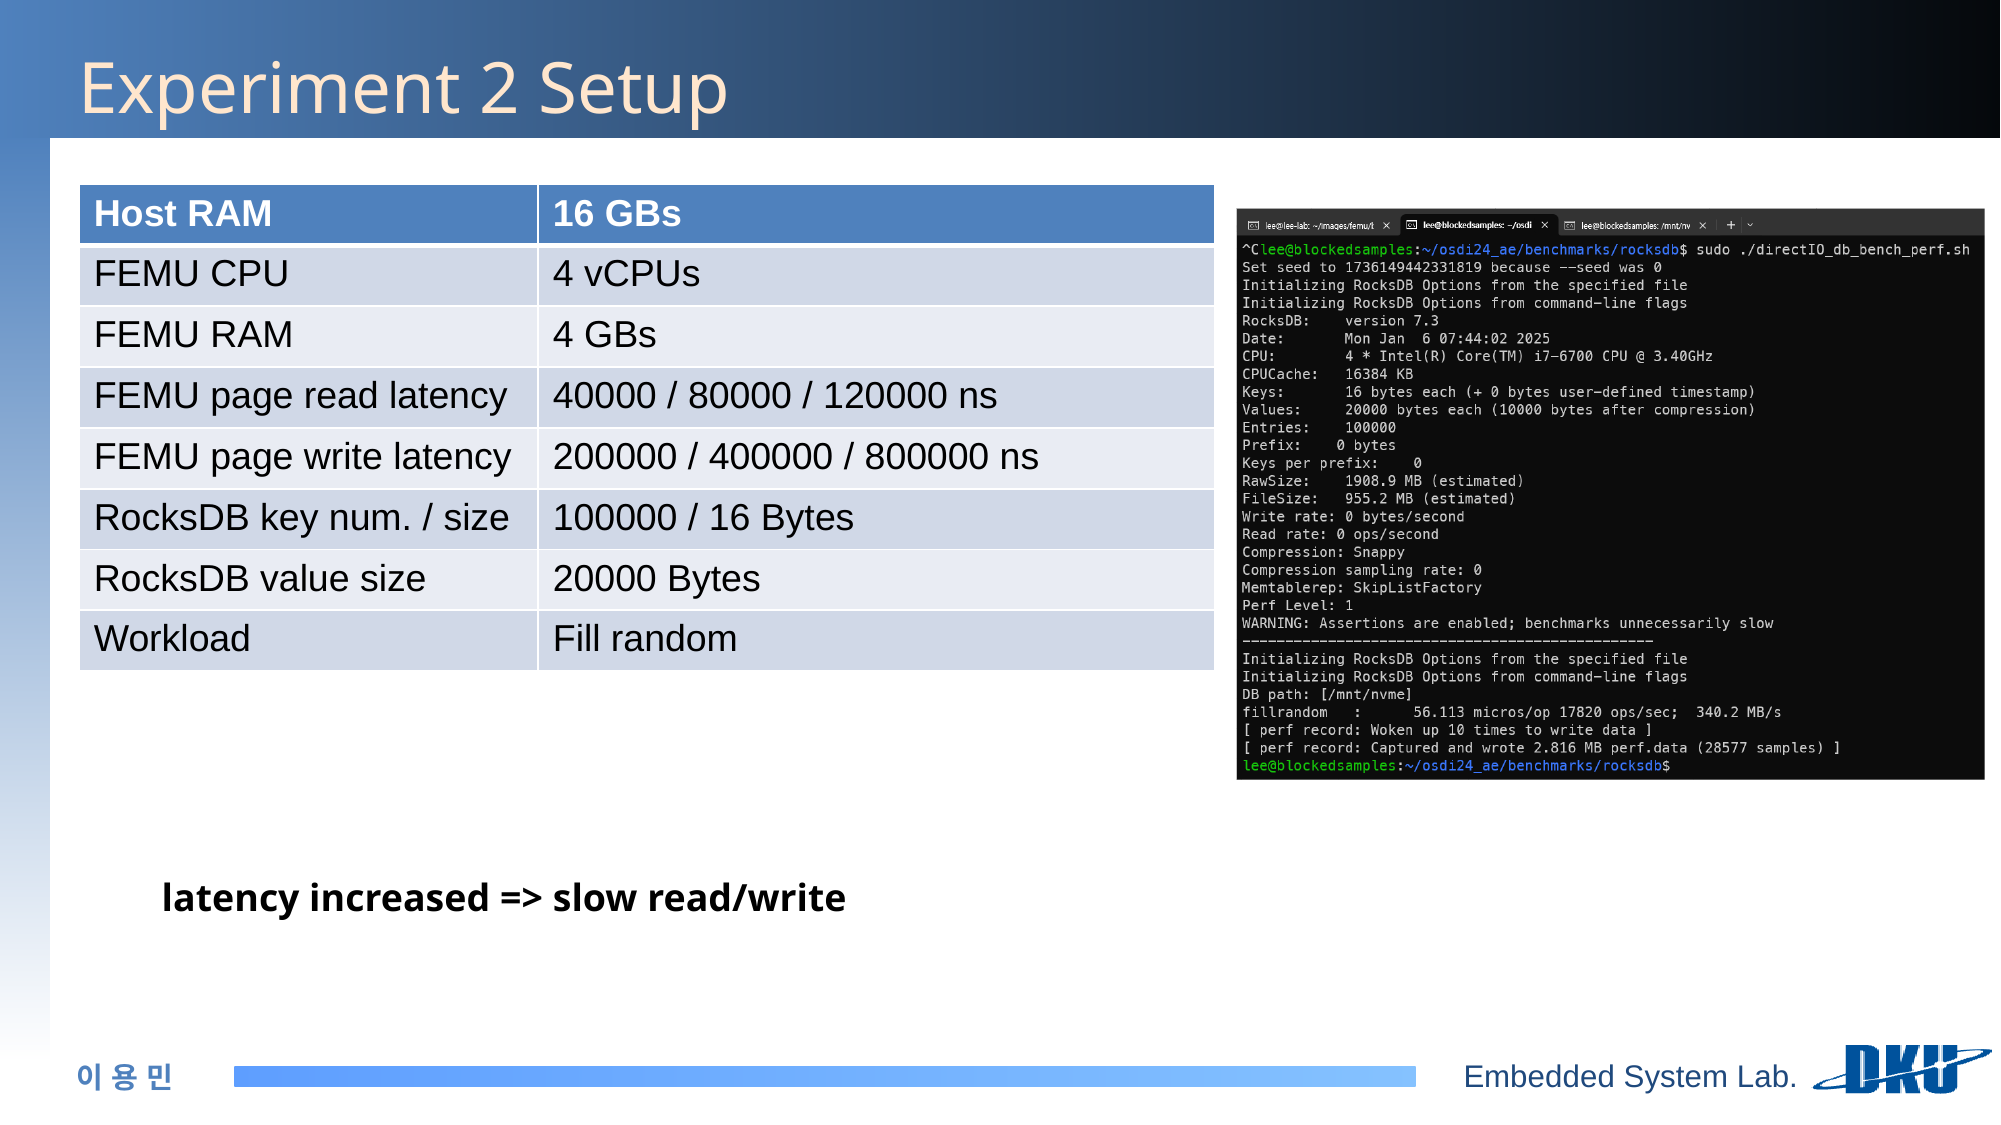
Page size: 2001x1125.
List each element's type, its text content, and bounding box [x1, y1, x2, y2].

table_cell RocksDB value size [80, 550, 537, 609]
table_cell 4 GBs [539, 307, 1214, 366]
table_cell RocksDB key num. / size [80, 490, 537, 549]
text_box latency increased => slow read/write [146, 866, 1147, 927]
table_cell 200000 / 400000 / 800000 ns [539, 429, 1214, 488]
table_cell 20000 Bytes [539, 550, 1214, 609]
table_header Host RAM [80, 185, 537, 243]
table_cell Fill random [539, 611, 1214, 670]
table_cell Workload [80, 611, 537, 670]
table_header 16 GBs [539, 185, 1214, 243]
table_cell 40000 / 80000 / 120000 ns [539, 368, 1214, 427]
table_cell 100000 / 16 Bytes [539, 490, 1214, 549]
picture [1804, 1035, 2000, 1102]
picture [1235, 207, 1985, 780]
table_cell FEMU CPU [80, 248, 537, 305]
table_cell 4 vCPUs [539, 248, 1214, 305]
table_cell FEMU RAM [80, 307, 537, 366]
title Experiment 2 Setup [63, 23, 1938, 136]
table_cell FEMU page write latency [80, 429, 537, 488]
table_cell FEMU page read latency [80, 368, 537, 427]
